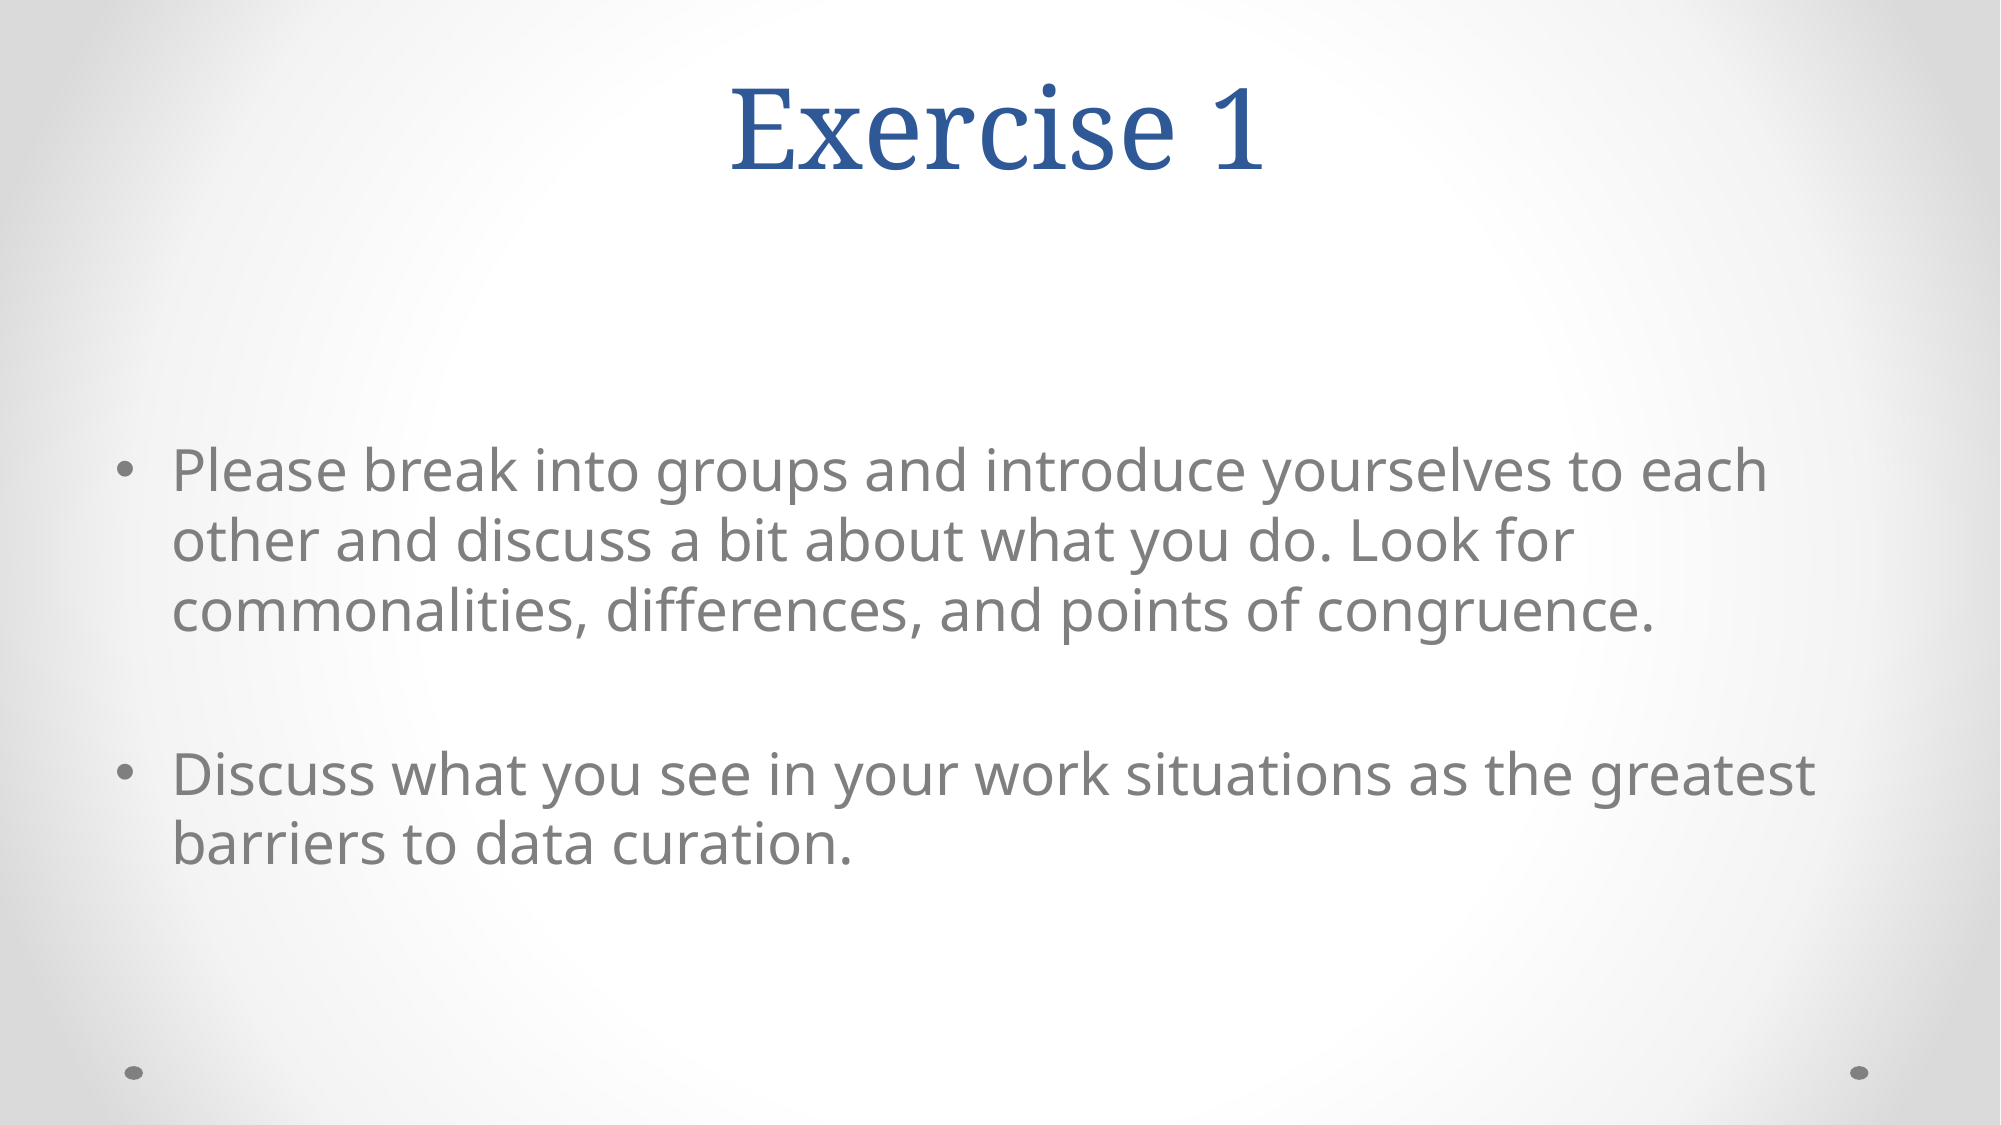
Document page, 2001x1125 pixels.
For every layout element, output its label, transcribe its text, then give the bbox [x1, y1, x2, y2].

list Please break into groups and introduce yourselves to each other and discuss a bit about what you do. Look for commonalities, differences, and points of congruence. Discuss what you see in your work situations as the greatest barriers to data curation. [99, 262, 1900, 1005]
picture [0, 0, 2001, 1125]
title Exercise 1 [99, 0, 1900, 262]
